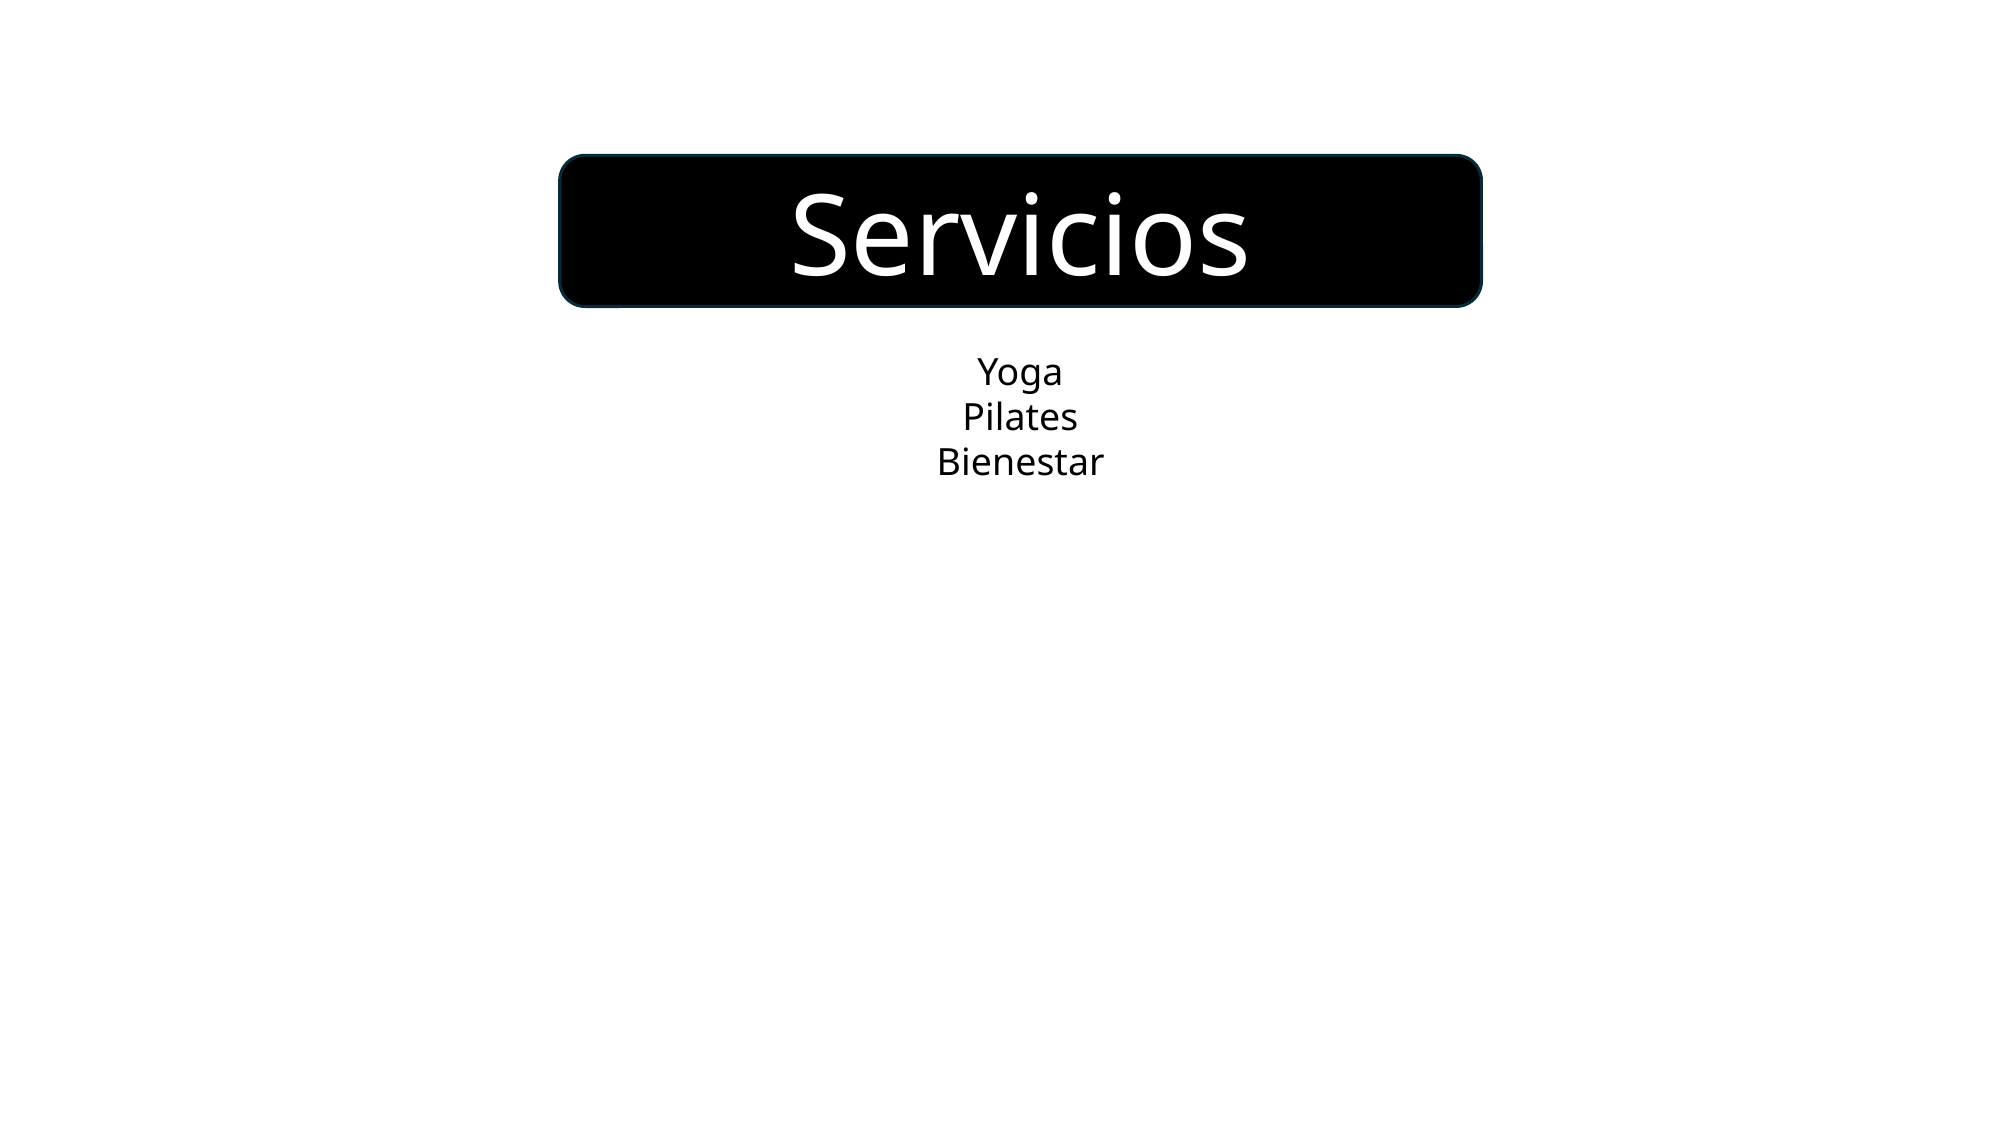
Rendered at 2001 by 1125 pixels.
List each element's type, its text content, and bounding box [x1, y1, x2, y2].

text_box Yoga Pilates Bienestar [449, 340, 1593, 491]
text_box Servicios [558, 153, 1484, 309]
